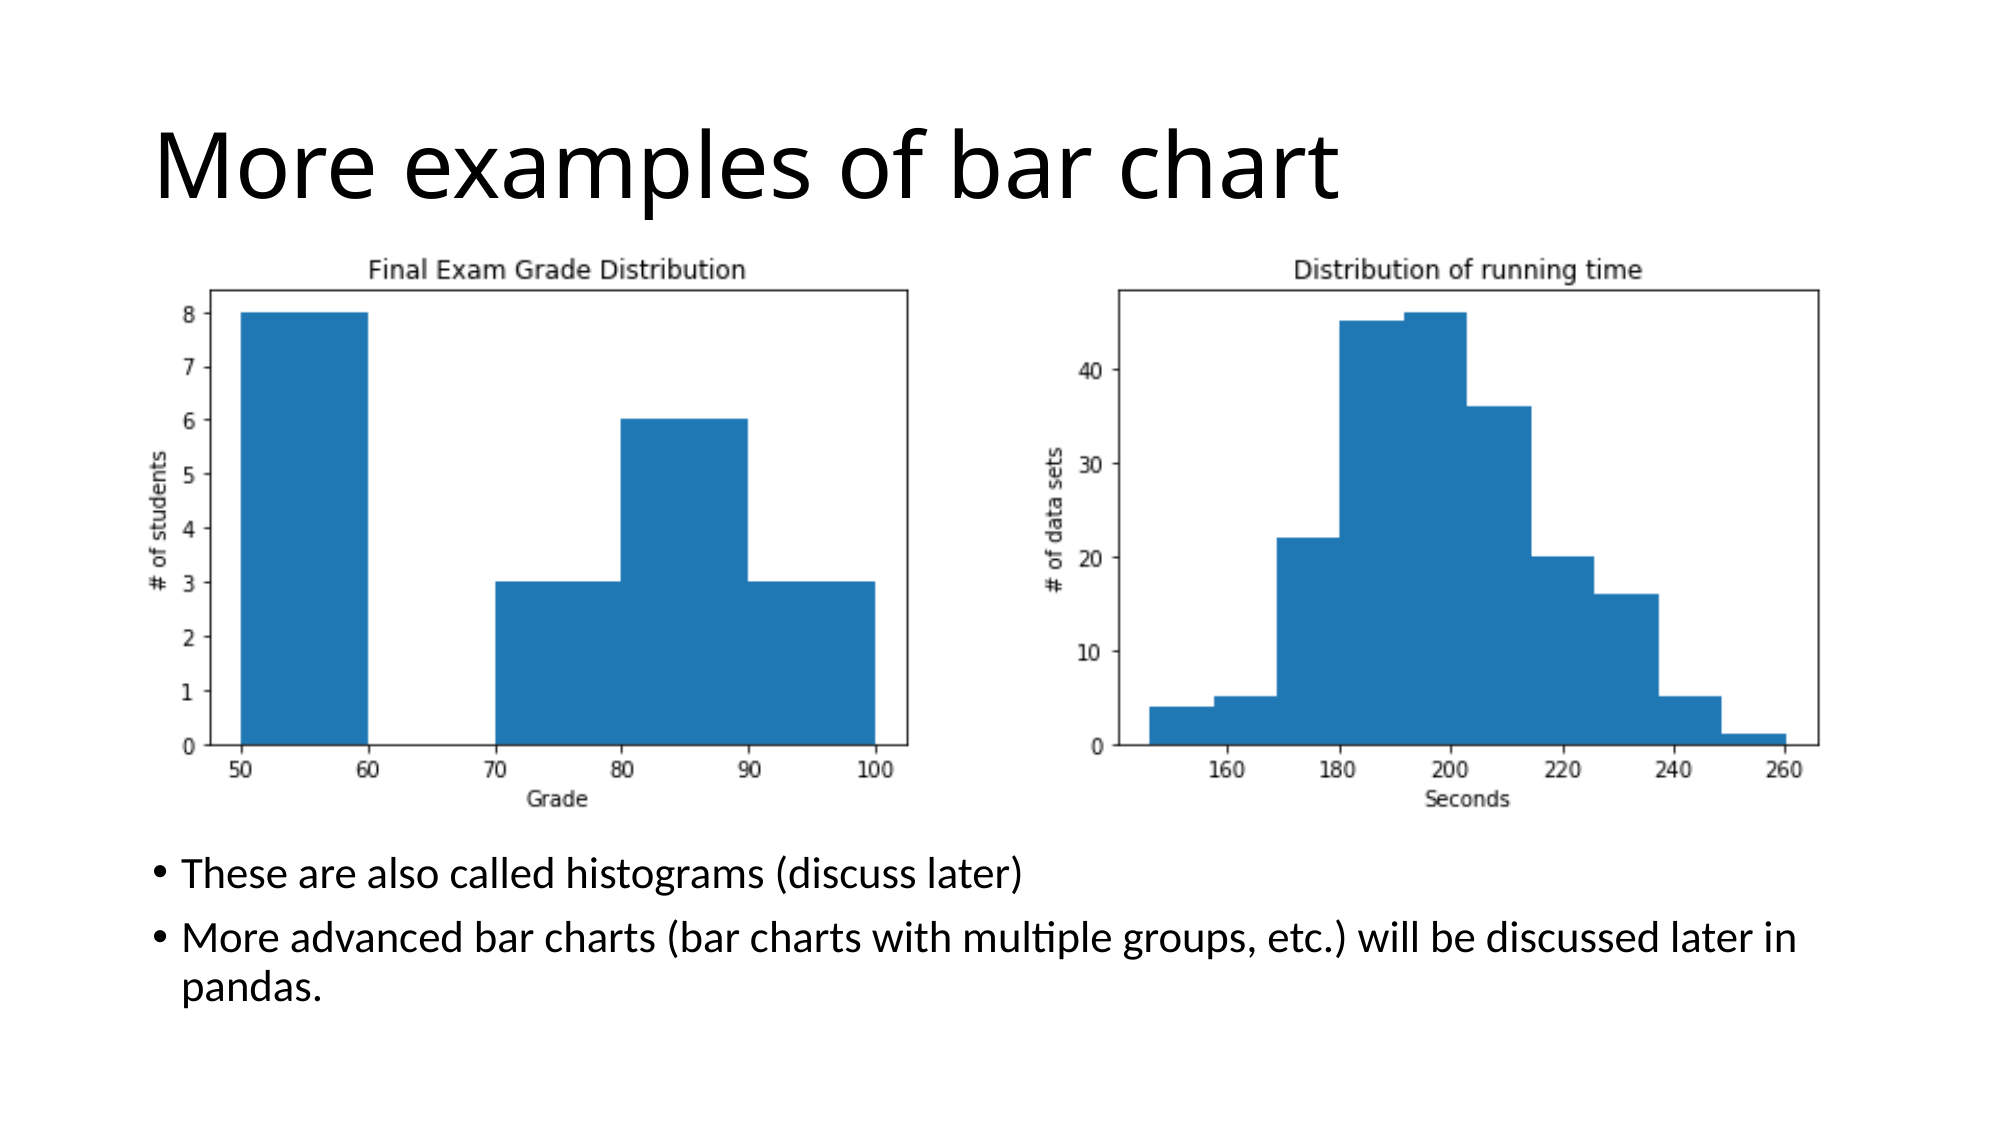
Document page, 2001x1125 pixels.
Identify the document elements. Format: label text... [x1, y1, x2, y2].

picture [1033, 243, 1839, 824]
picture [137, 243, 930, 824]
text_box These are also called histograms (discuss later) More advanced bar charts (bar charts with multiple groups, etc.) will be discussed later in pandas. [137, 842, 1863, 1020]
text_box More examples of bar chart [137, 59, 1863, 278]
